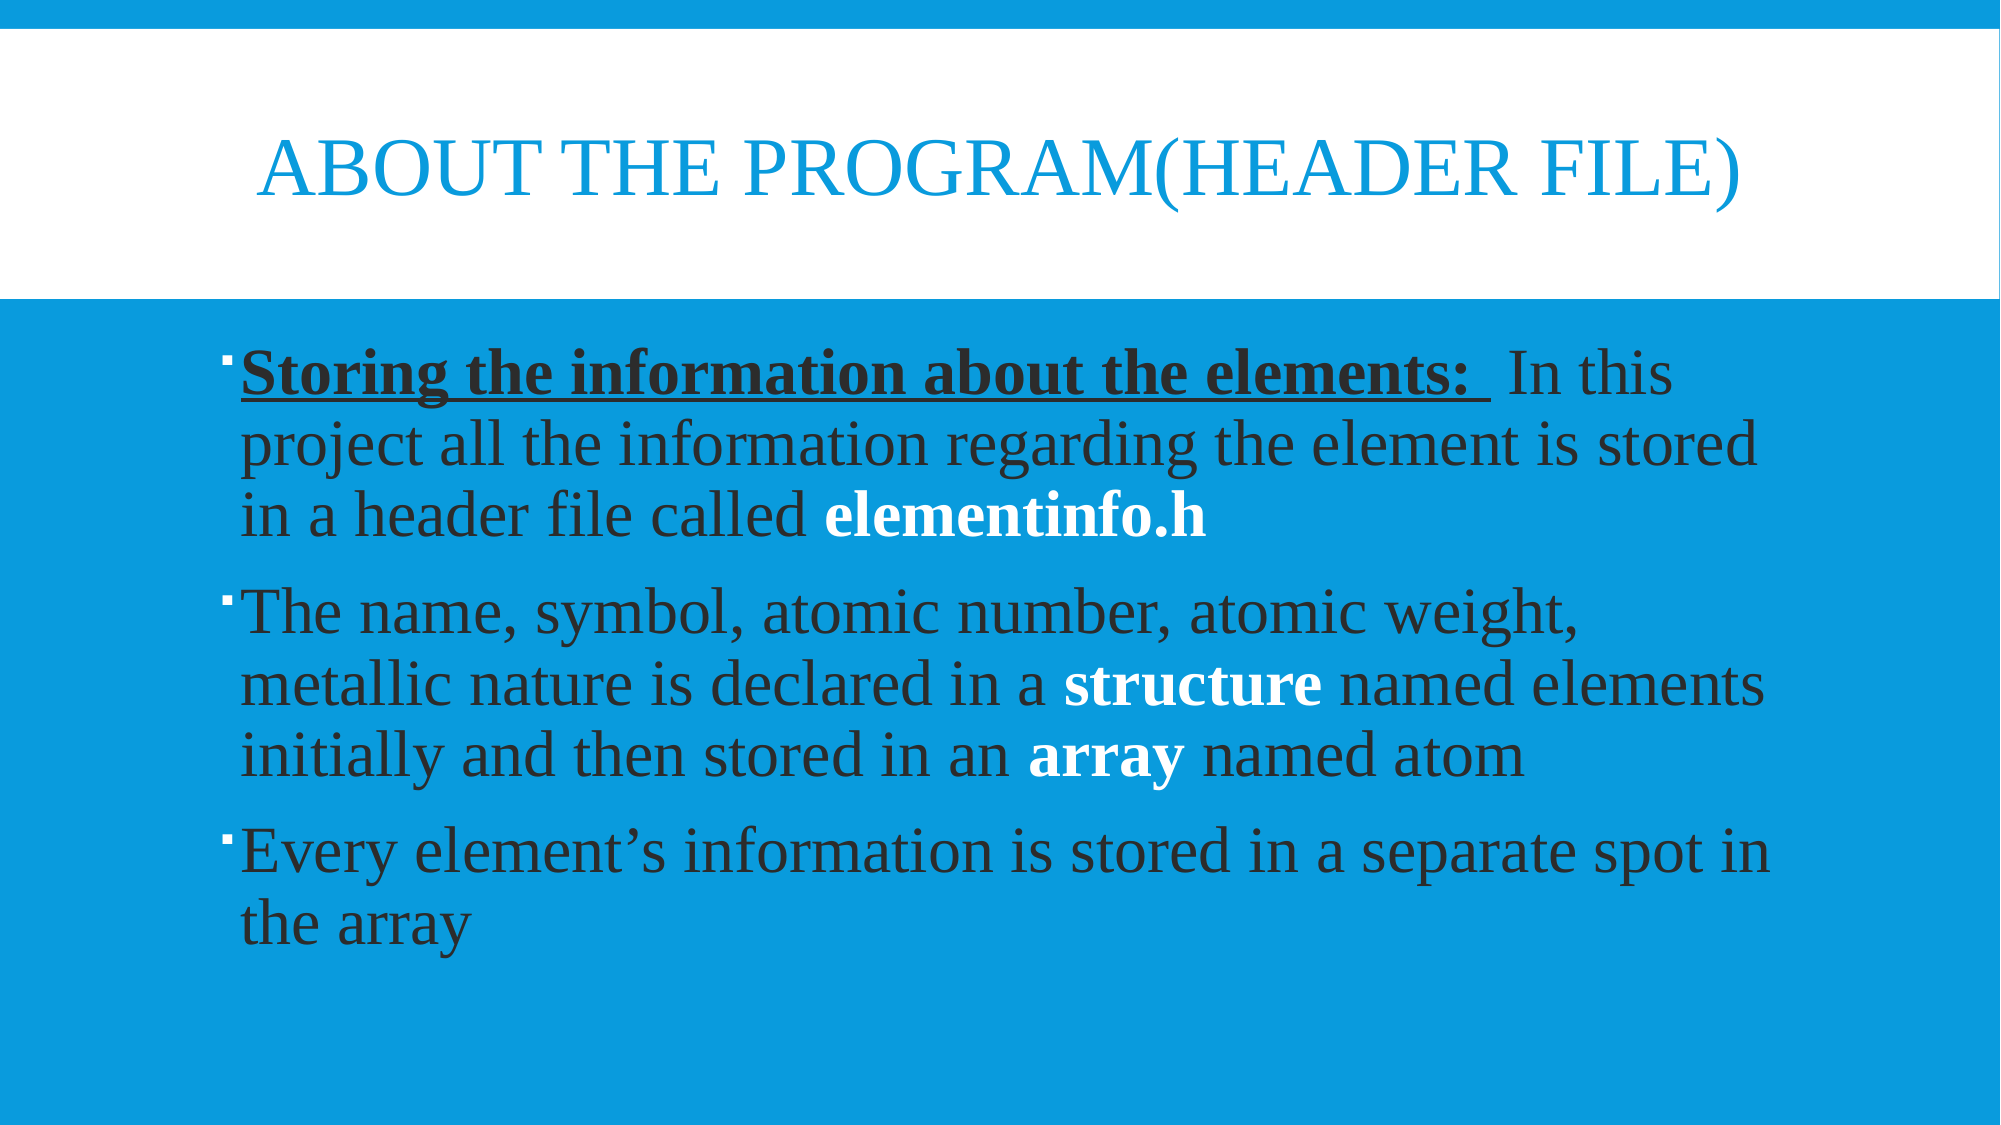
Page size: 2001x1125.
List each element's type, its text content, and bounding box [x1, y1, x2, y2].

title About The Program(Header File) [197, 46, 1803, 295]
list Storing the information about the elements: In this project all the information regarding the element is stored in a header file called elementinfo.h The name, symbol, atomic number, atomic weight, metallic nature is declared in a structure named elements initially and then stored in an array named atom Every element’s information is stored in a separate spot in the array [197, 329, 1803, 1020]
